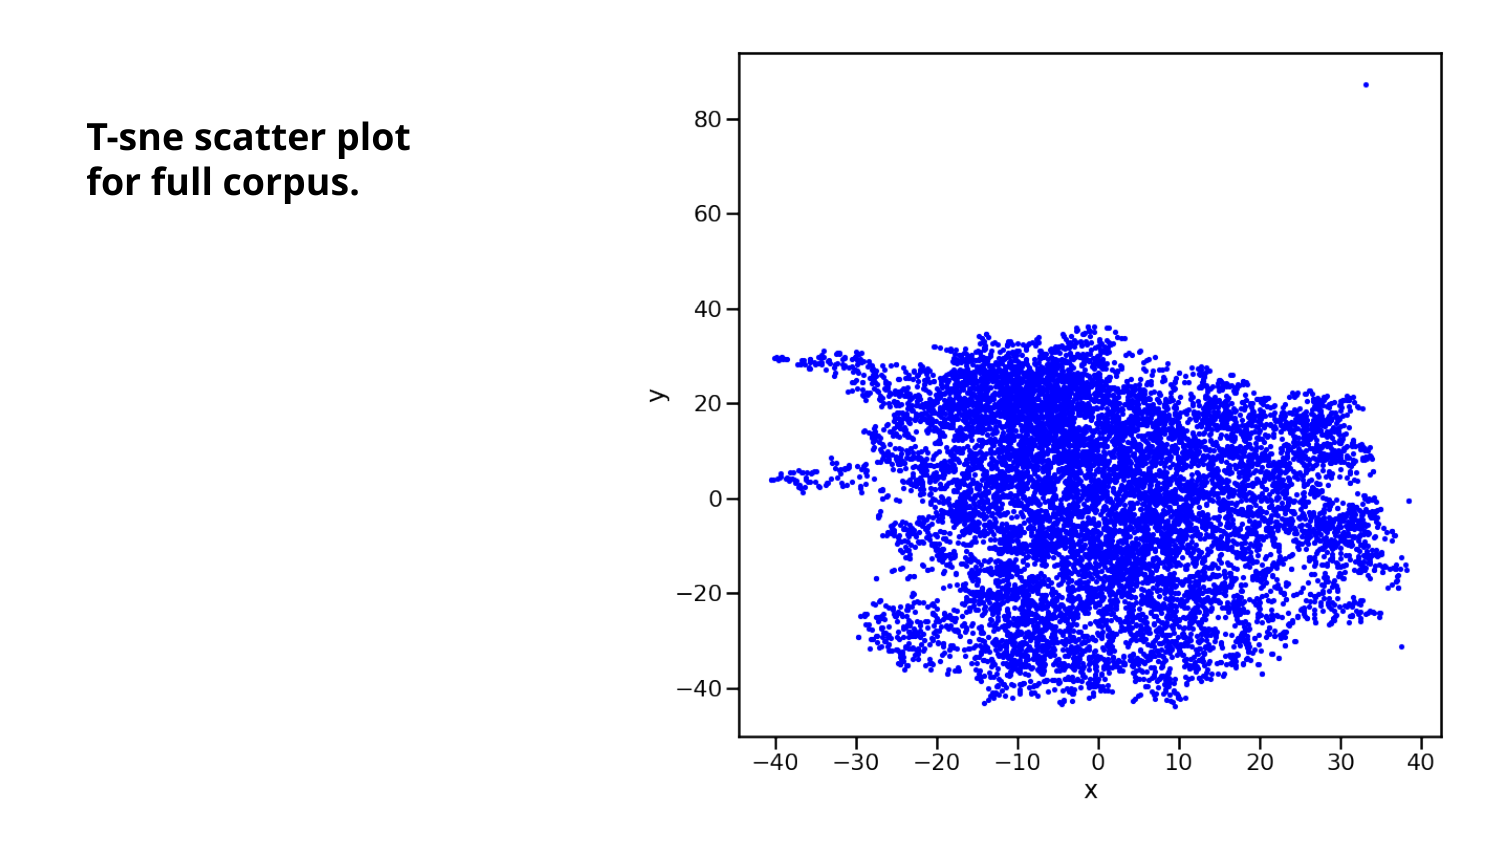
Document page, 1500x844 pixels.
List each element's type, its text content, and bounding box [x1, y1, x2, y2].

text_box T-sne scatter plot for full corpus. [71, 97, 482, 278]
picture [637, 32, 1462, 811]
